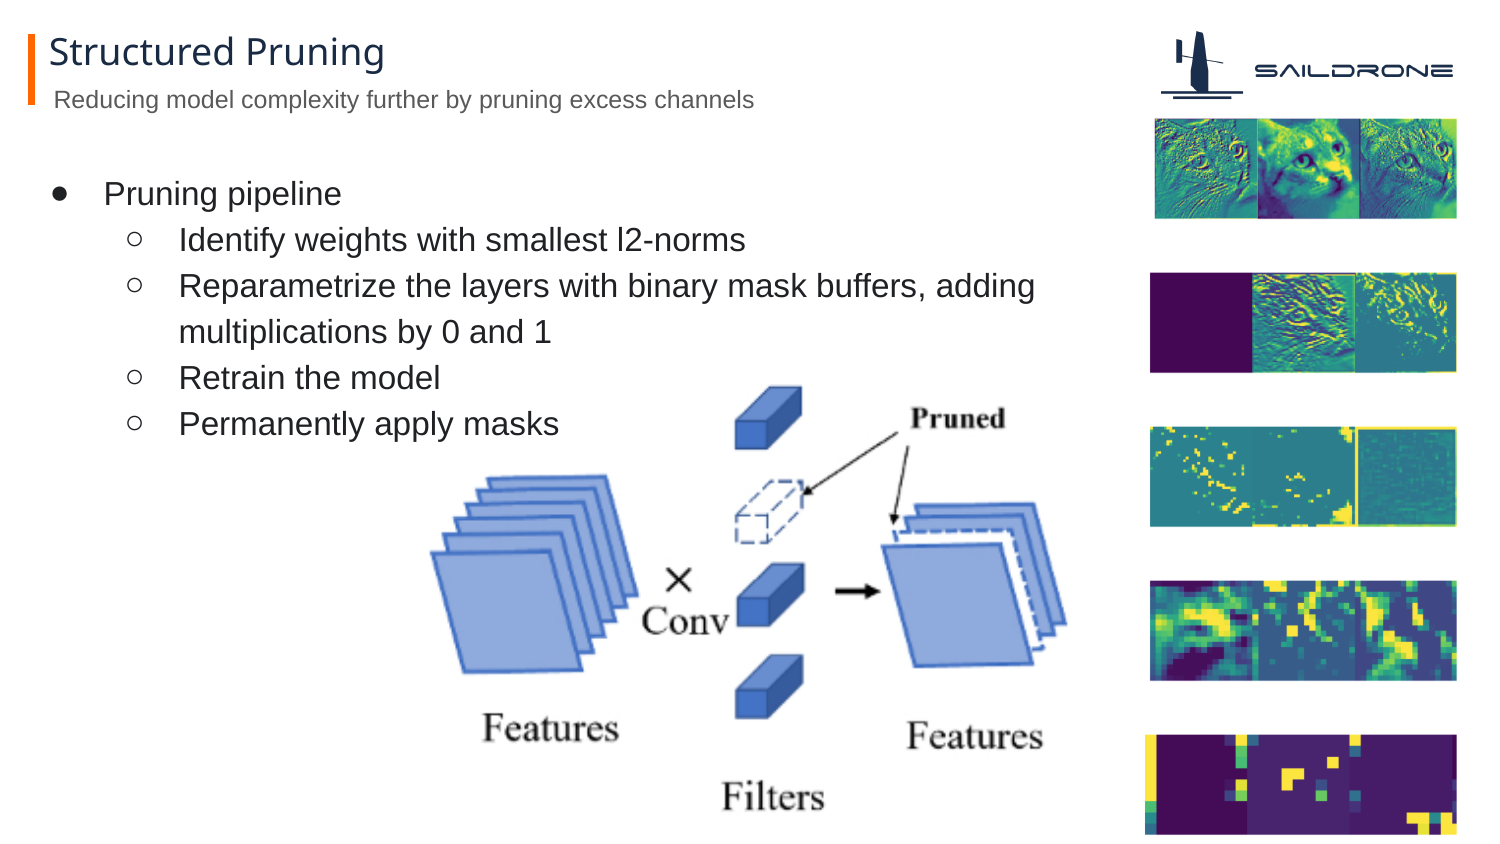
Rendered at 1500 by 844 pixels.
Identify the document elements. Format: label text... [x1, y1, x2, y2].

list Pruning pipeline Identify weights with smallest l2-norms Reparametrize the layers with binary mask buffers, adding multiplications by 0 and 1 Retrain the model Permanently apply masks [13, 151, 1067, 524]
picture [398, 339, 1068, 825]
picture [1139, 31, 1457, 837]
title Structured Pruning [33, 12, 1432, 78]
subtitle Reducing model complexity further by pruning excess channels [38, 64, 1121, 108]
